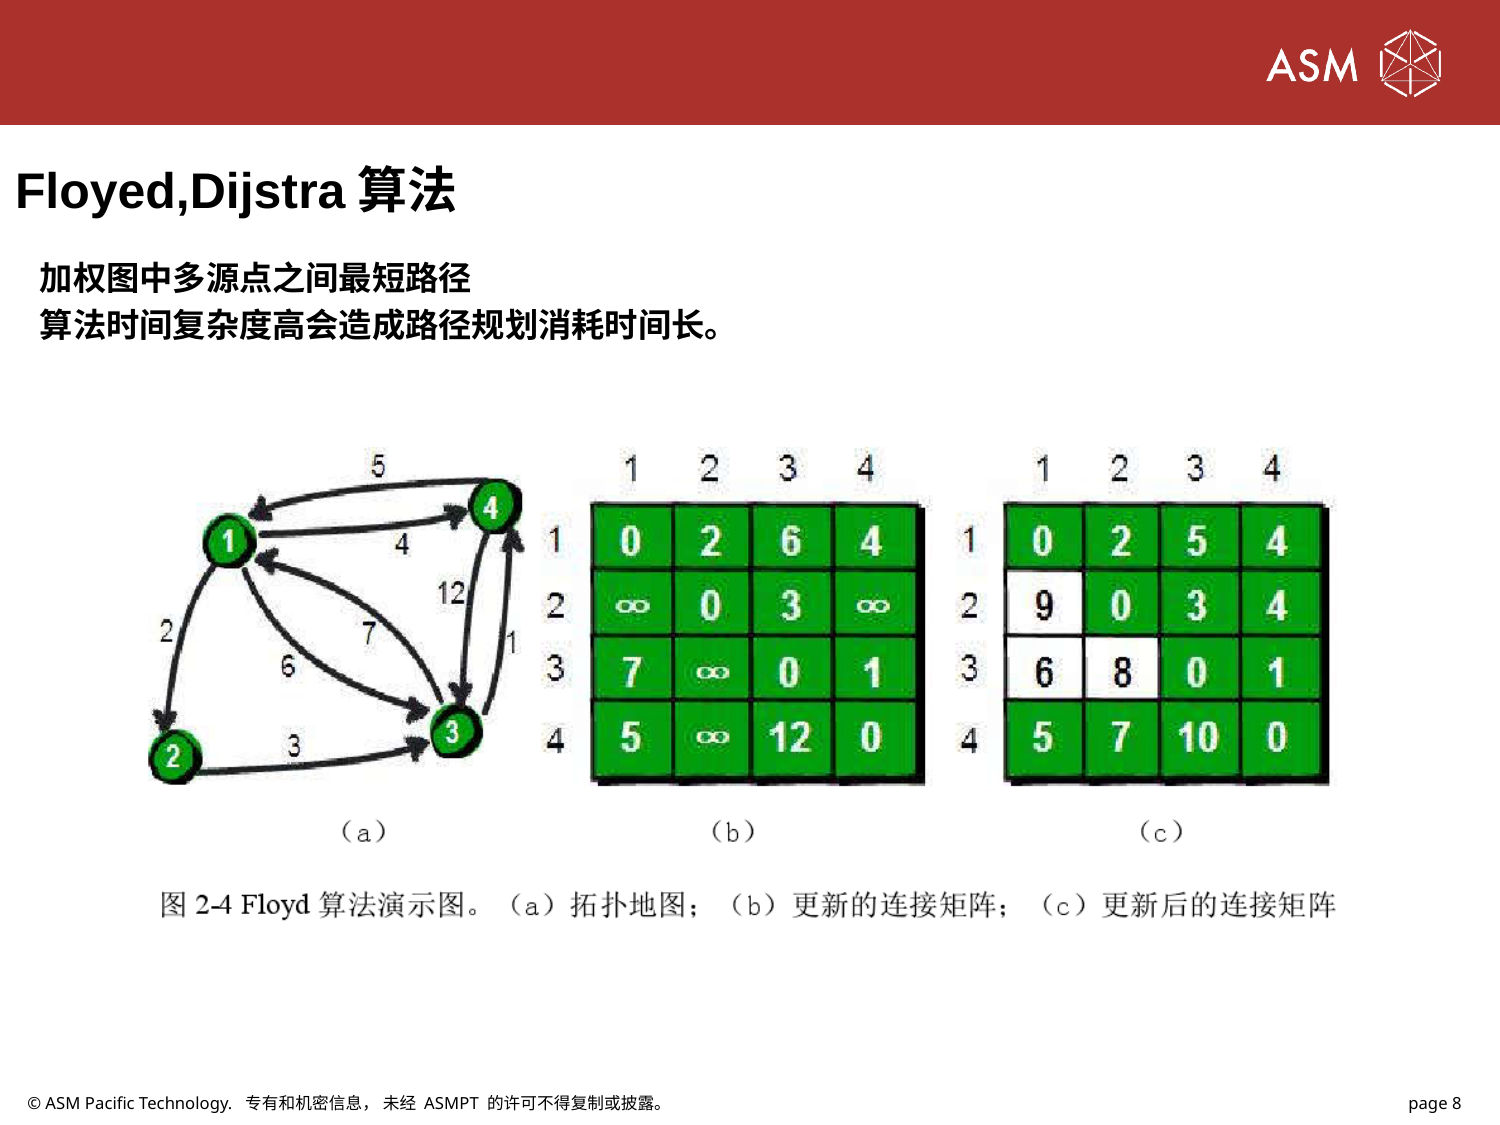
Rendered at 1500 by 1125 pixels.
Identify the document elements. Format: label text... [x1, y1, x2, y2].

list 加权图中多源点之间最短路径 算法时间复杂度高会造成路径规划消耗时间长。 [24, 249, 1463, 1063]
title Floyed,Dijstra算法 [0, 149, 1500, 229]
picture [137, 437, 1380, 943]
picture [1262, 25, 1445, 100]
